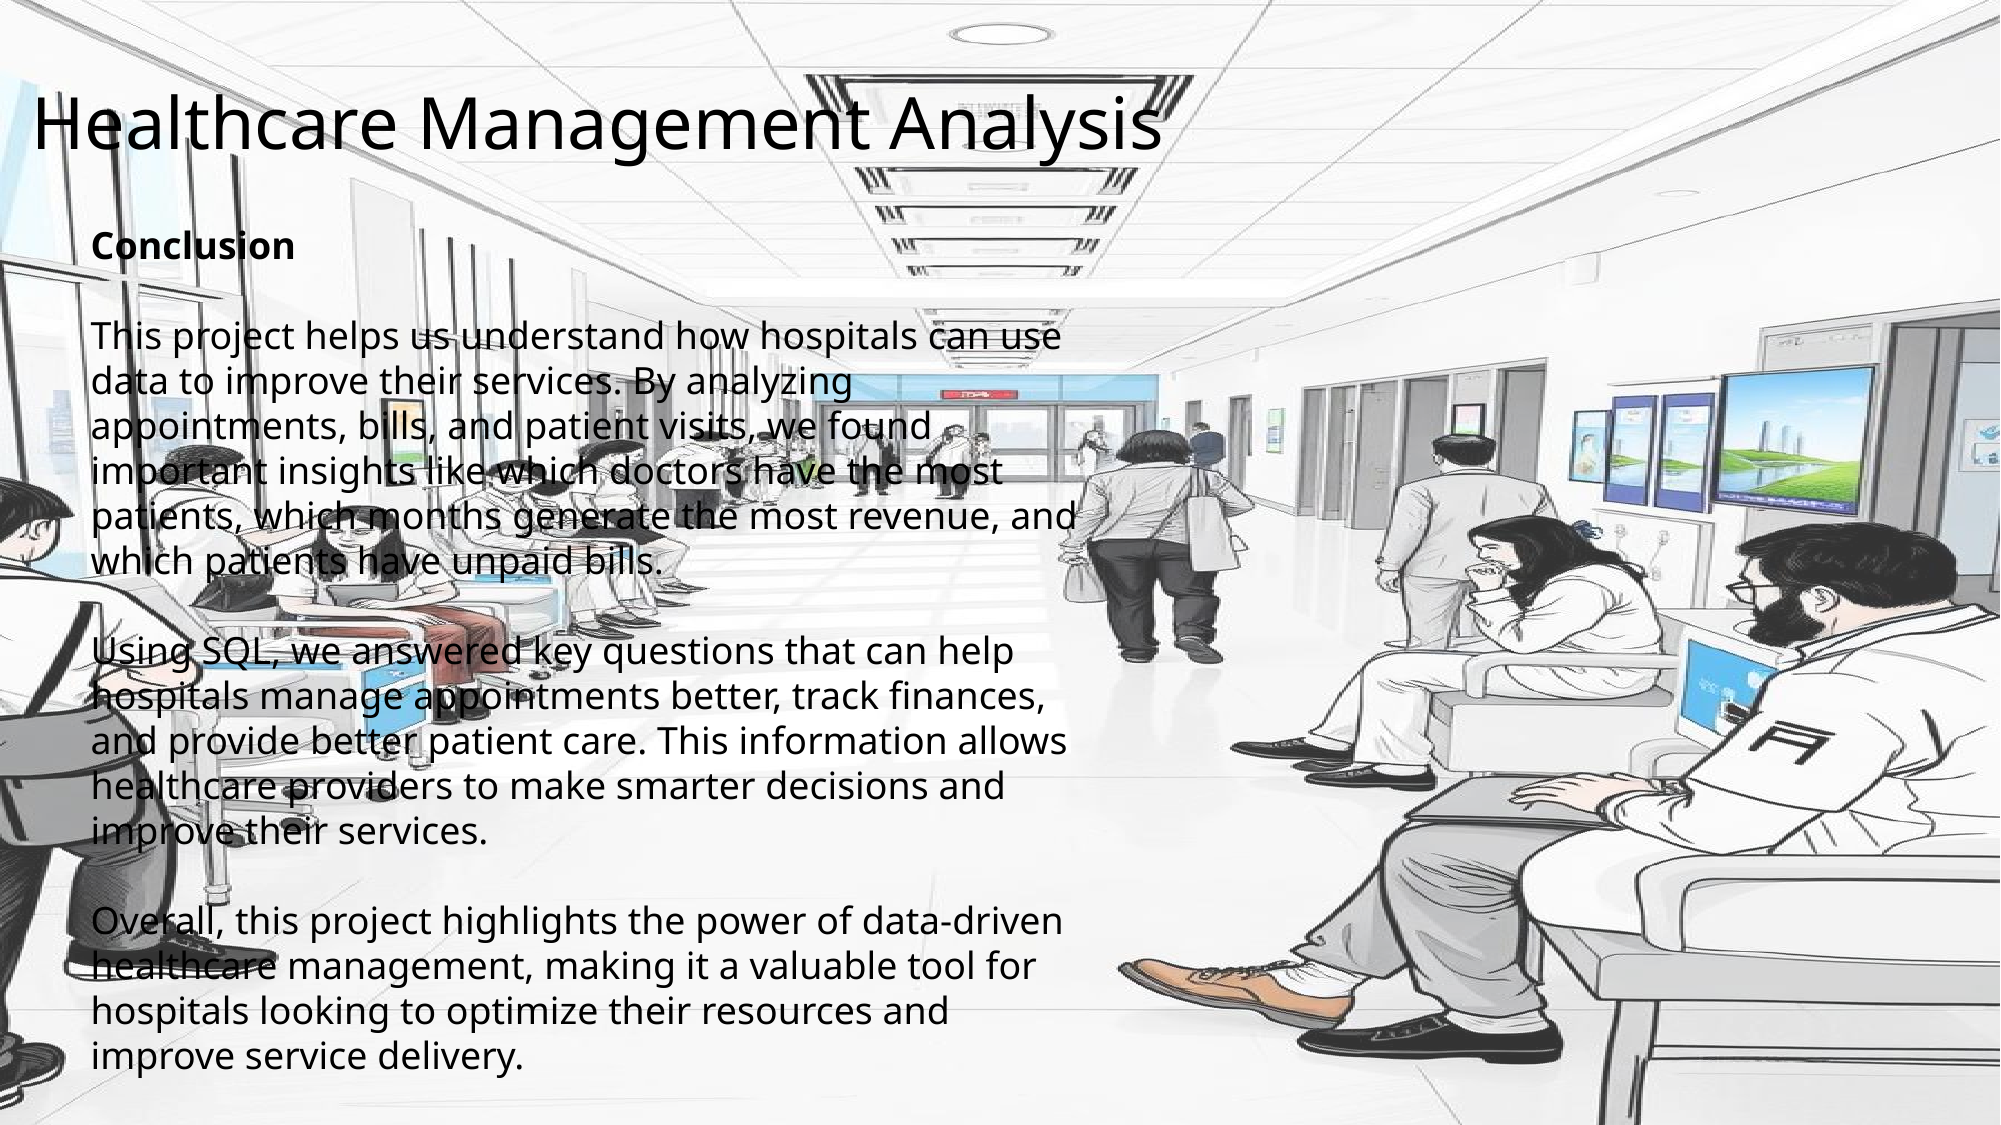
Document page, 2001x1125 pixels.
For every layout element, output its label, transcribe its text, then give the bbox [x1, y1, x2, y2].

title Healthcare Management Analysis [0, 59, 1195, 173]
text_box Conclusion This project helps us understand how hospitals can use data to improve their services. By analyzing appointments, bills, and patient visits, we found important insights like which doctors have the most patients, which months generate the most revenue, and which patients have unpaid bills. Using SQL, we answered key questions that can help hospitals manage appointments better, track finances, and provide better patient care. This information allows healthcare providers to make smarter decisions and improve their services. Overall, this project highlights the power of data-driven healthcare management, making it a valuable tool for hospitals looking to optimize their resources and improve service delivery. [75, 214, 1104, 1125]
